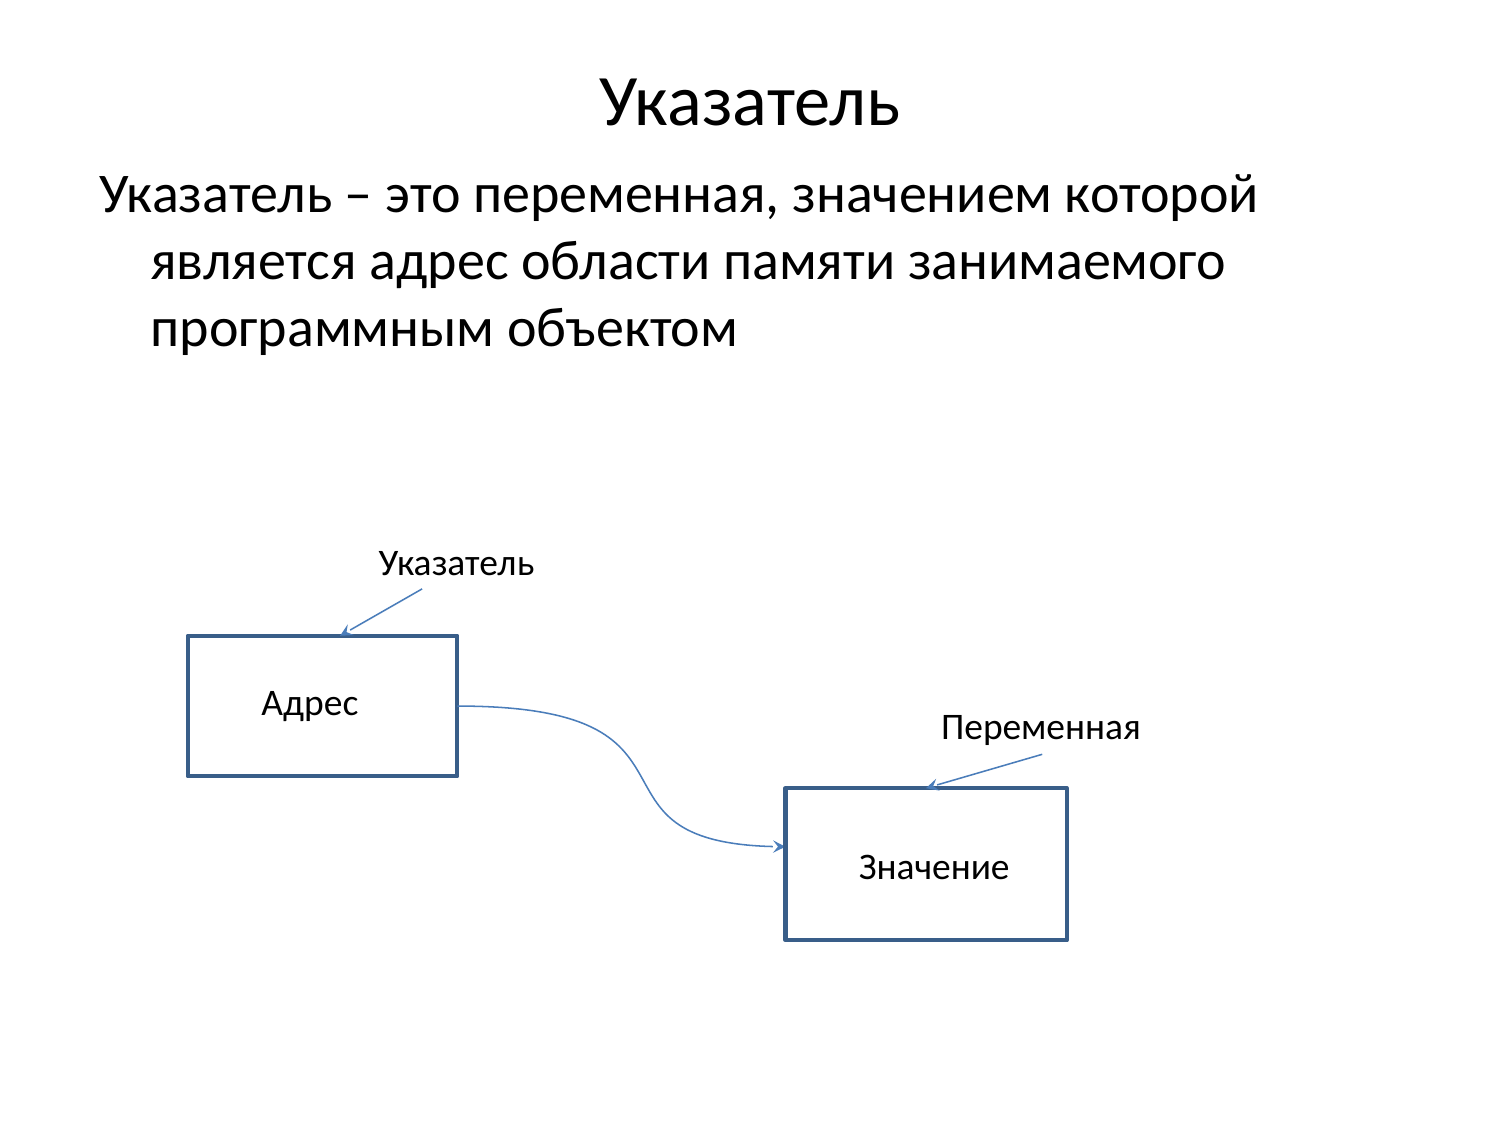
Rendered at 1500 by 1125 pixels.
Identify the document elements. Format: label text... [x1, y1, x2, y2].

title Указатель [75, 45, 1425, 148]
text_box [187, 530, 1159, 941]
list Указатель – это переменная, значением которой является адрес области памяти занимаемого программным объектом [84, 148, 1435, 367]
